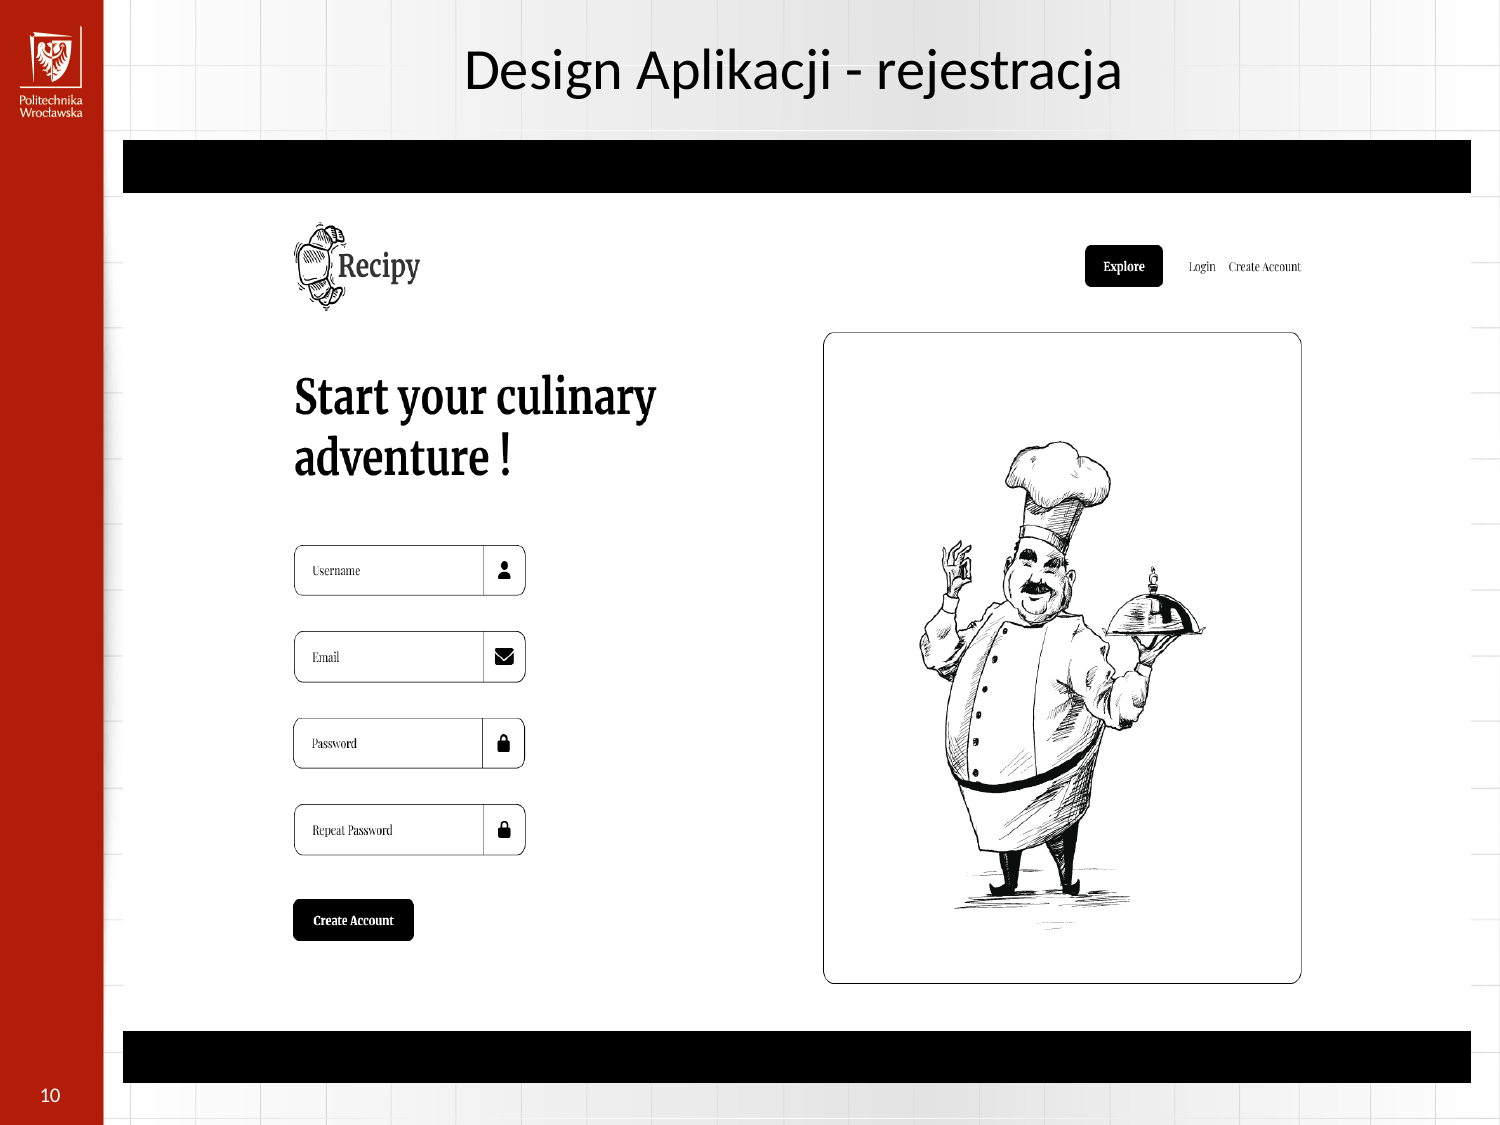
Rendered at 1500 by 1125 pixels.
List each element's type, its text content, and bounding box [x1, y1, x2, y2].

list Design Aplikacji - rejestracja [123, 0, 1480, 138]
picture [0, 0, 1500, 1125]
